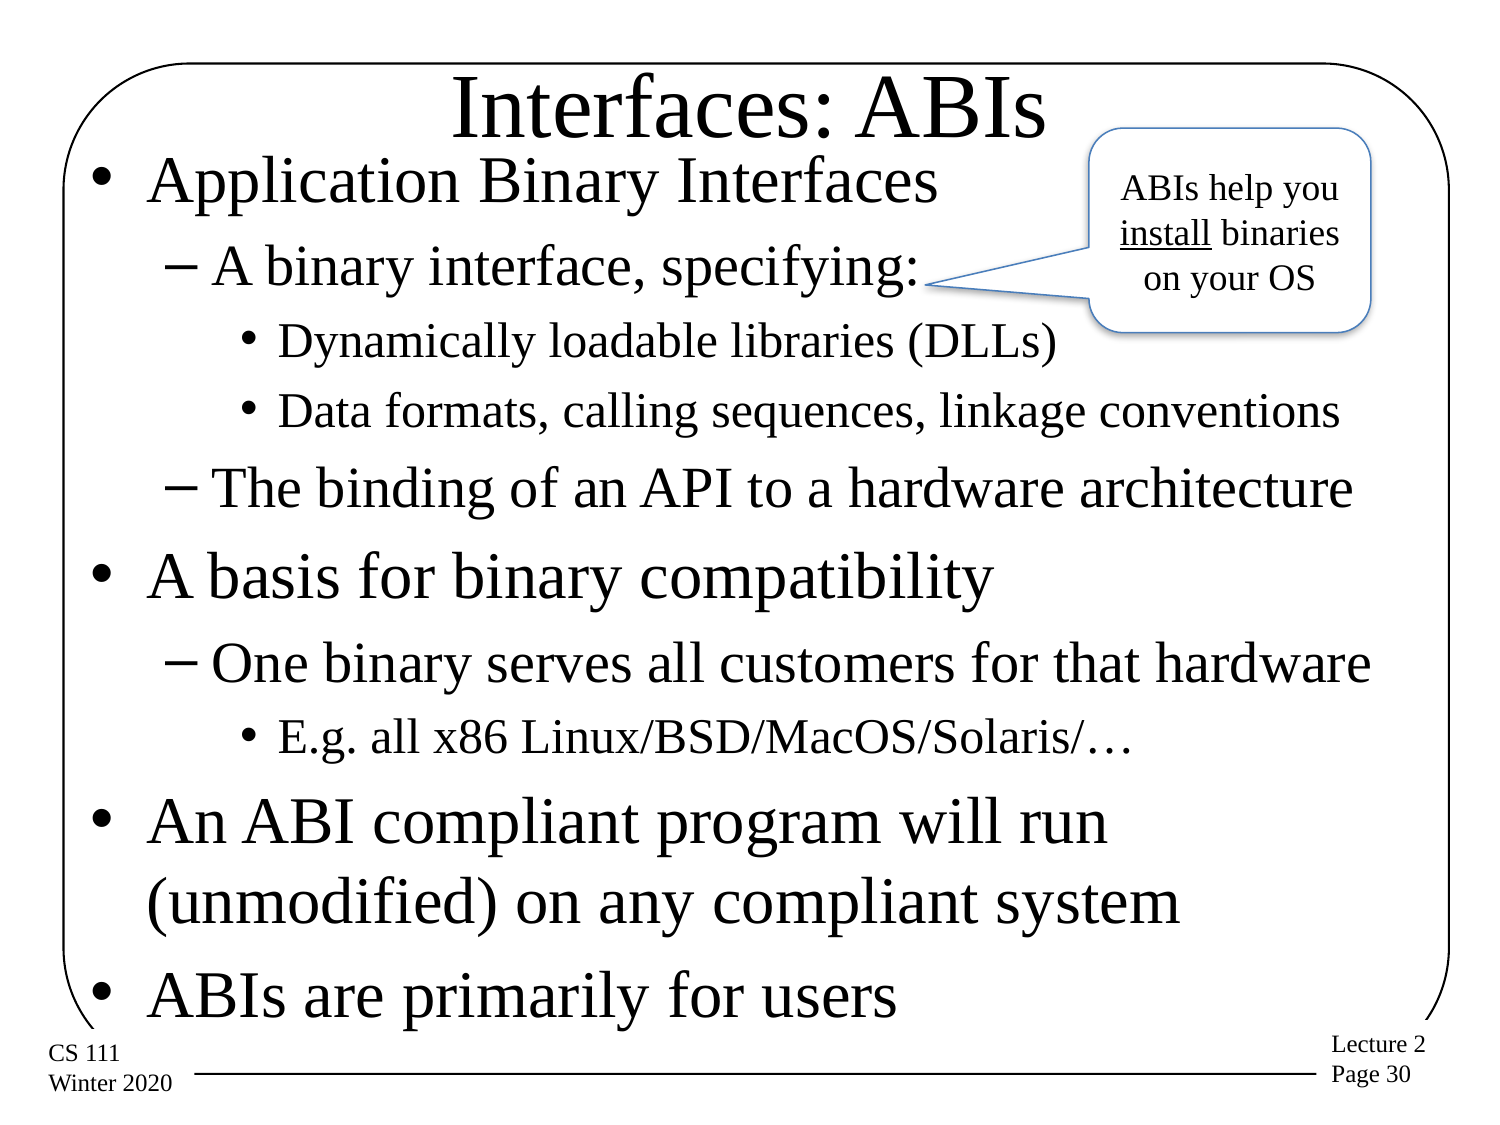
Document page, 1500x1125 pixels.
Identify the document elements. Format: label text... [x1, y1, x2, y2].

title Interfaces: ABIs [74, 6, 1426, 127]
text_box ABIs help you install binaries on your OS [924, 127, 1372, 334]
list Application Binary Interfaces A binary interface, specifying: Dynamically loadable libraries (DLLs) Data formats, calling sequences, linkage conventions The binding of an API to a hardware architecture A basis for binary compatibility One binary serves all customers for that hardware E.g. all x86 Linux/BSD/MacOS/Solaris/… An ABI compliant program will run (unmodified) on any compliant system ABIs are primarily for users [74, 127, 1426, 871]
